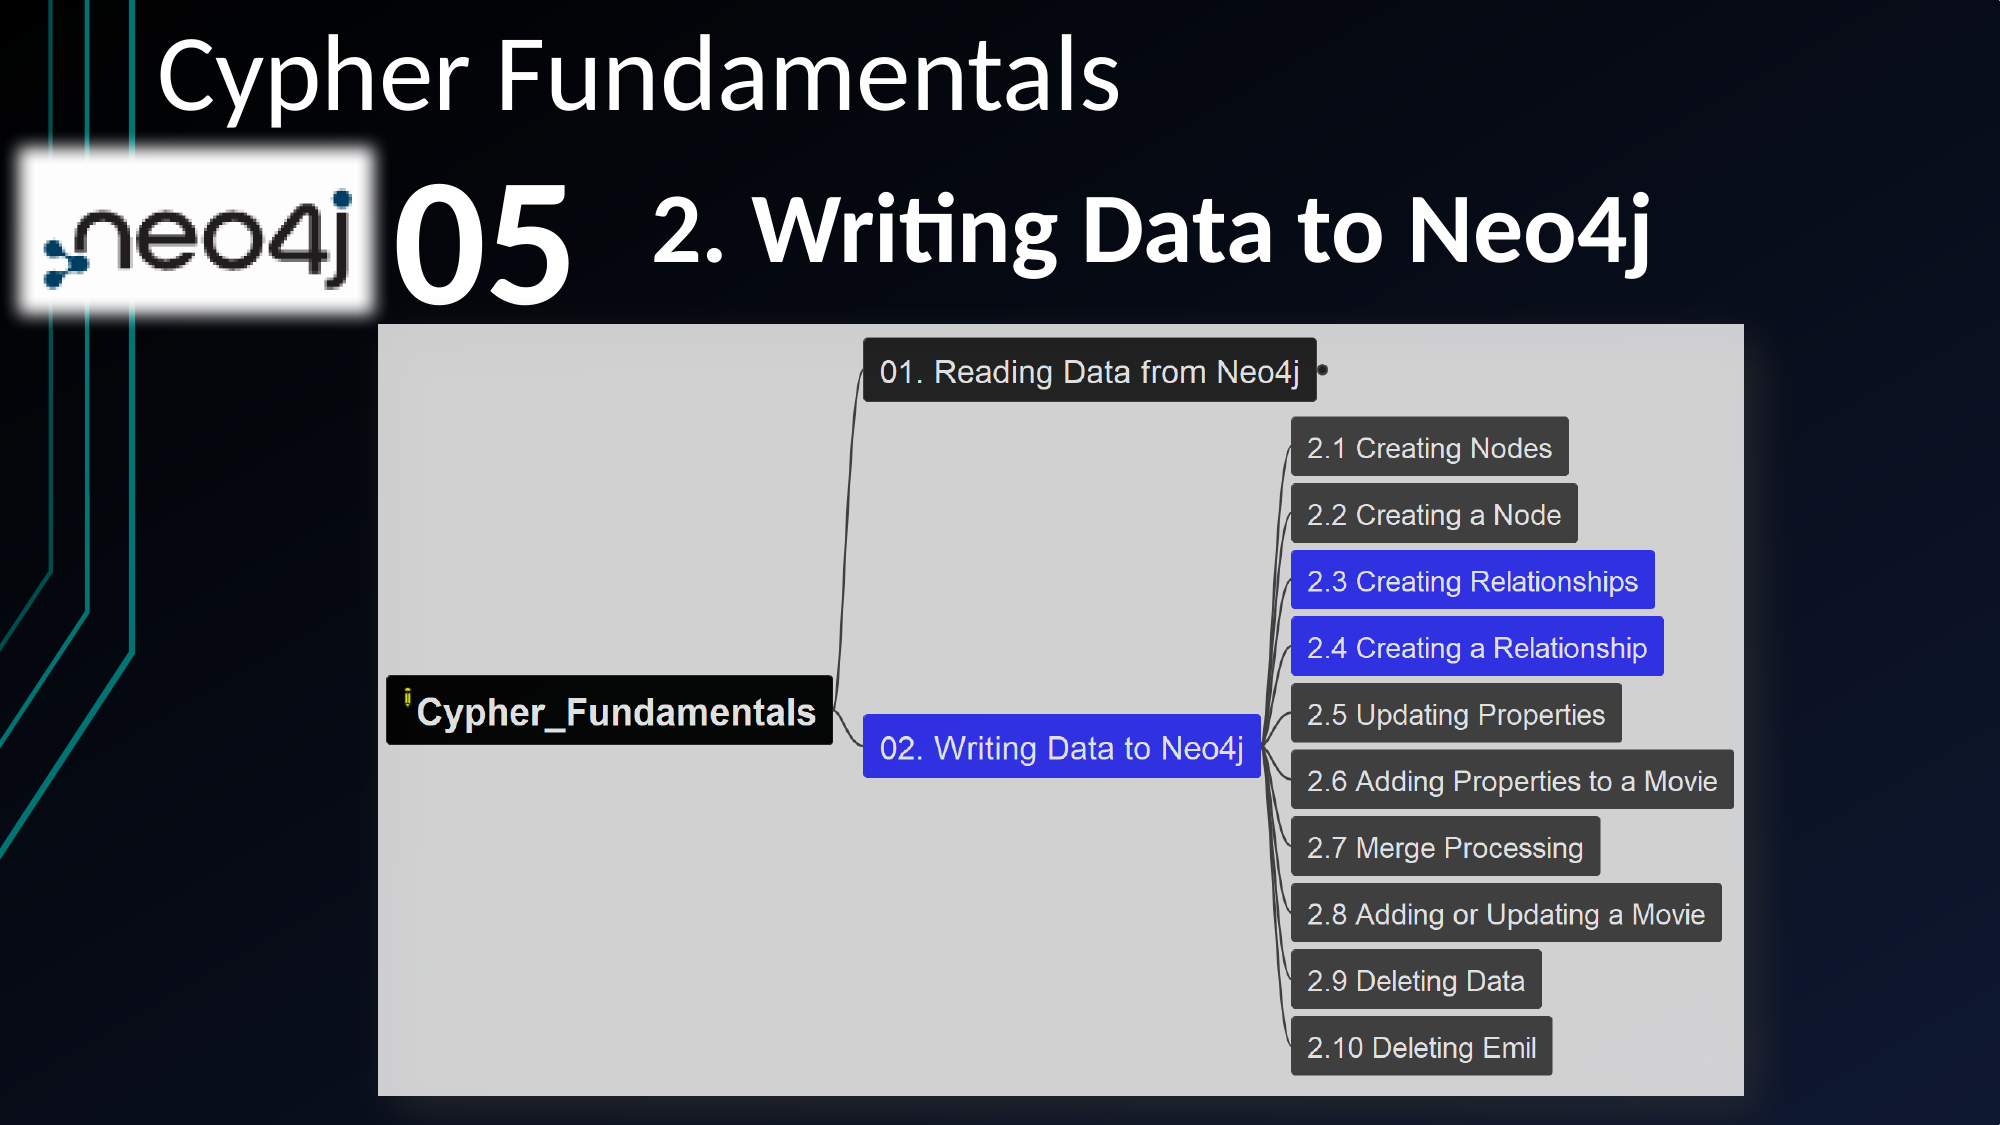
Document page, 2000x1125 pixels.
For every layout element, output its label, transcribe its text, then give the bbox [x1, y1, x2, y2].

picture [0, 129, 1744, 1096]
text_box 05 [378, 113, 594, 310]
title 2. Writing Data to Neo4j [631, 129, 1888, 331]
text_box Cypher Fundamentals [137, 4, 1146, 147]
